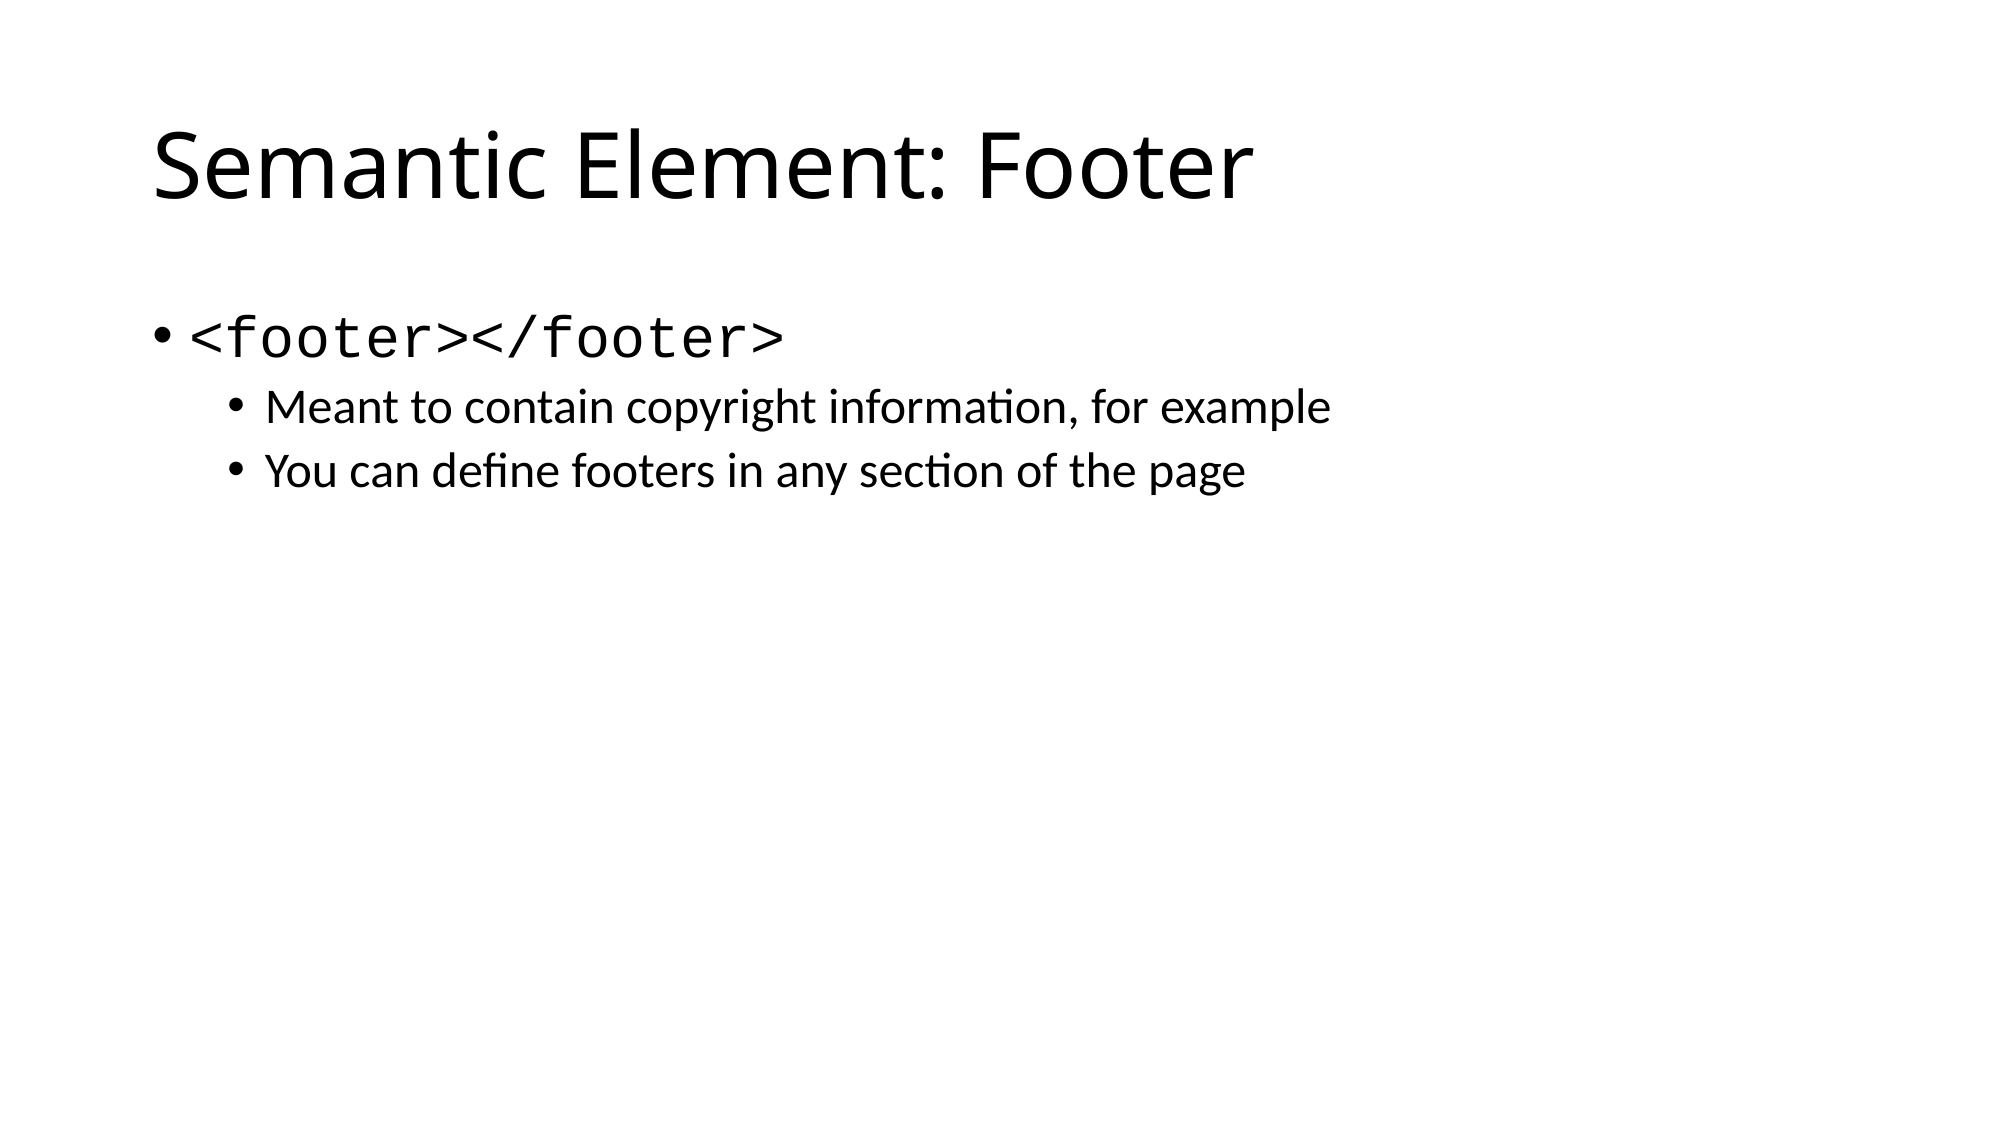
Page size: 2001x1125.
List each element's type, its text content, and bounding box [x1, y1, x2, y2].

title Semantic Element: Footer [137, 59, 1863, 278]
list <footer></footer> Meant to contain copyright information, for example You can define footers in any section of the page [137, 299, 1863, 1014]
